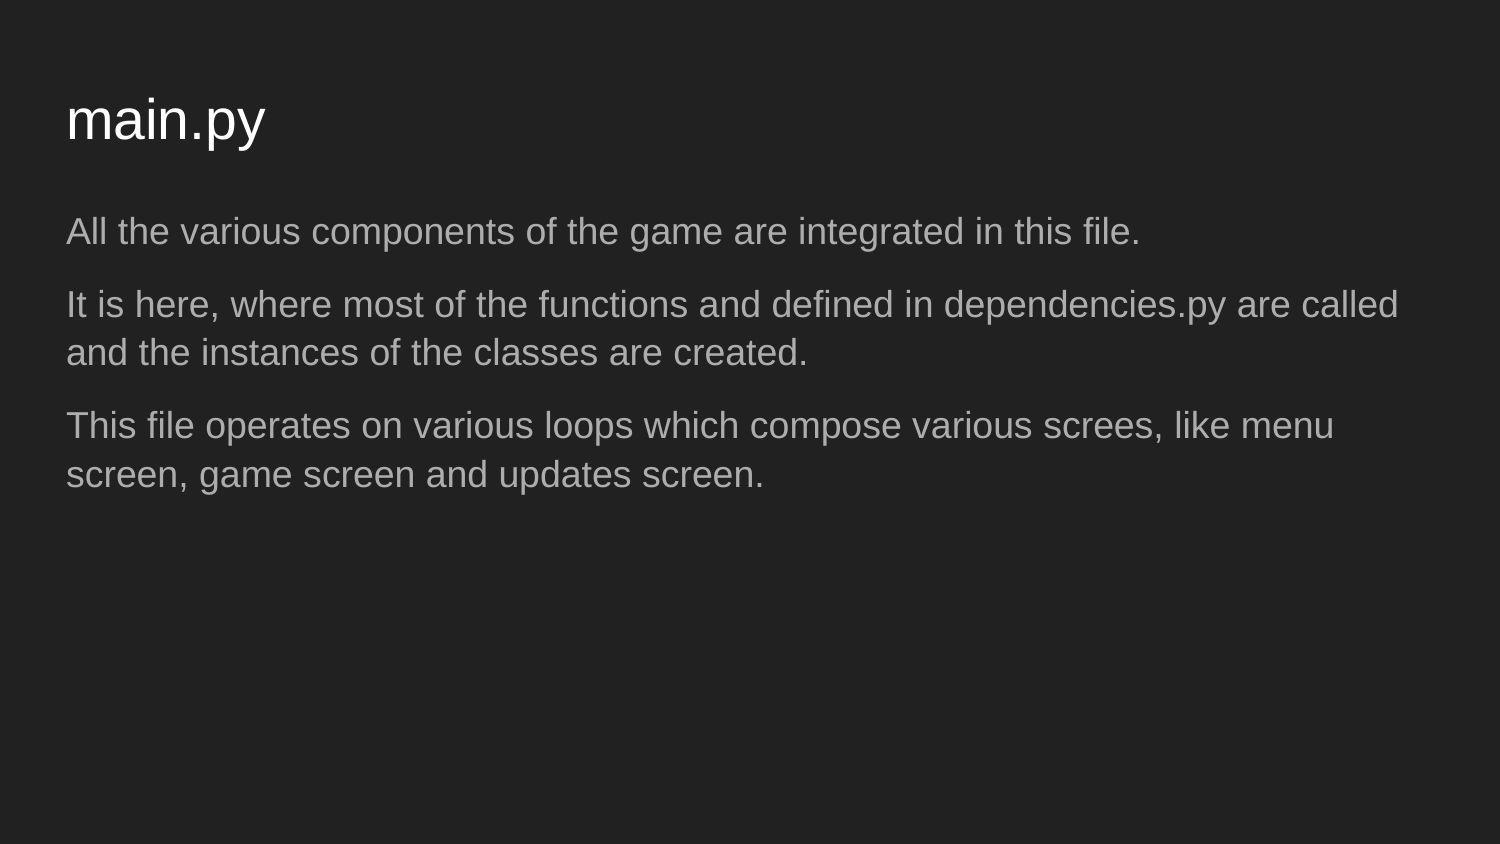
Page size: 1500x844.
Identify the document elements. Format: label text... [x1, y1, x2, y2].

title main.py [51, 72, 1449, 167]
list All the various components of the game are integrated in this file. It is here, where most of the functions and defined in dependencies.py are called and the instances of the classes are created. This file operates on various loops which compose various screes, like menu screen, game screen and updates screen. [51, 189, 1449, 750]
